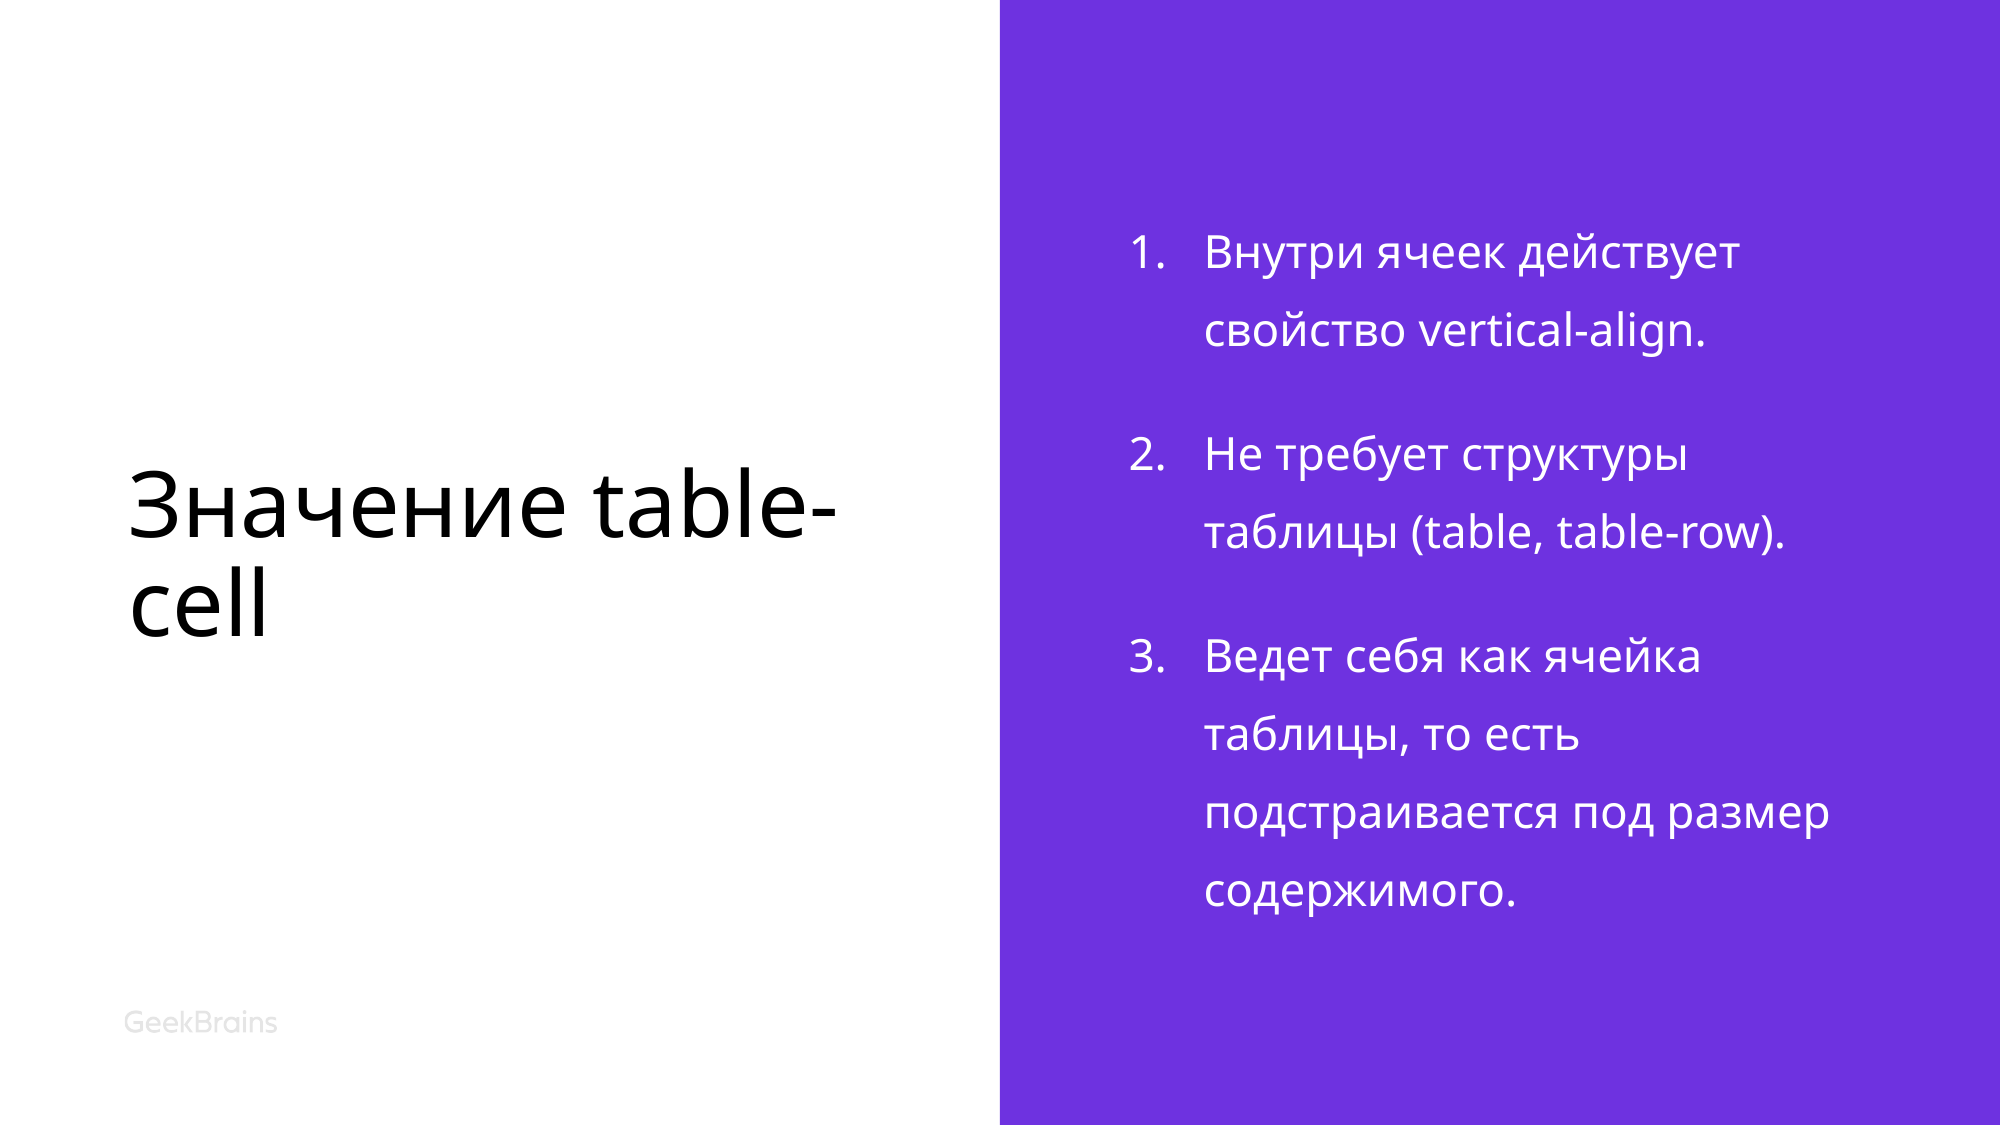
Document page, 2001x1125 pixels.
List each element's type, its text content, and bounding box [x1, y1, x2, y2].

list Внутри ячеек действует свойство vertical-align. Не требует структуры таблицы (table, table-row). Ведет себя как ячейка таблицы, то есть подстраивается под размер содержимого. [1113, 113, 1882, 1002]
title Значение table-cell [113, 113, 882, 1002]
picture [124, 1010, 277, 1033]
